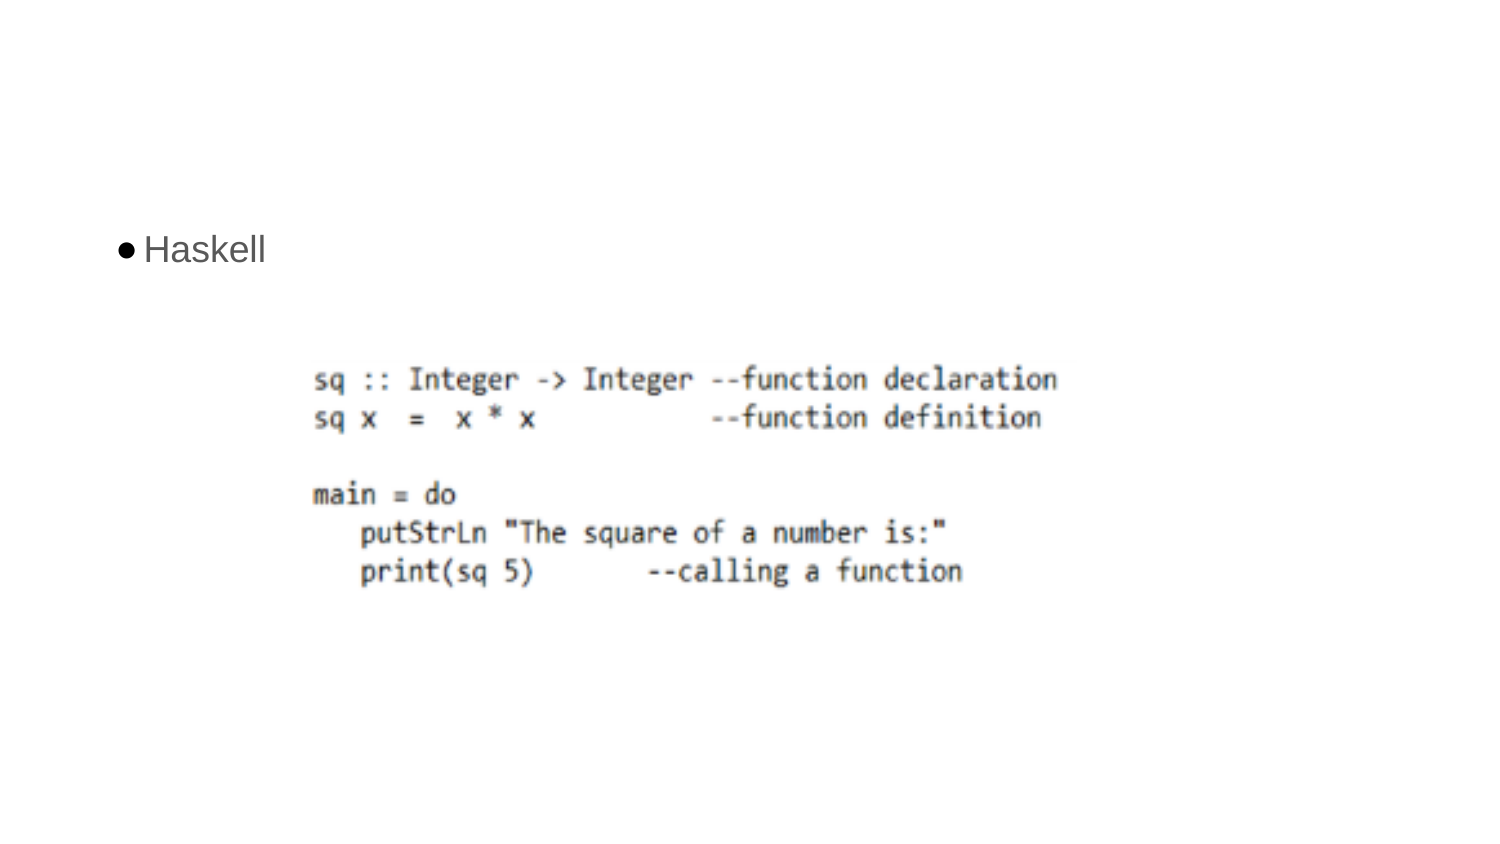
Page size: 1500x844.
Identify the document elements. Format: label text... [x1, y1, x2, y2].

list Haskell [103, 224, 1397, 760]
picture [310, 360, 1077, 637]
